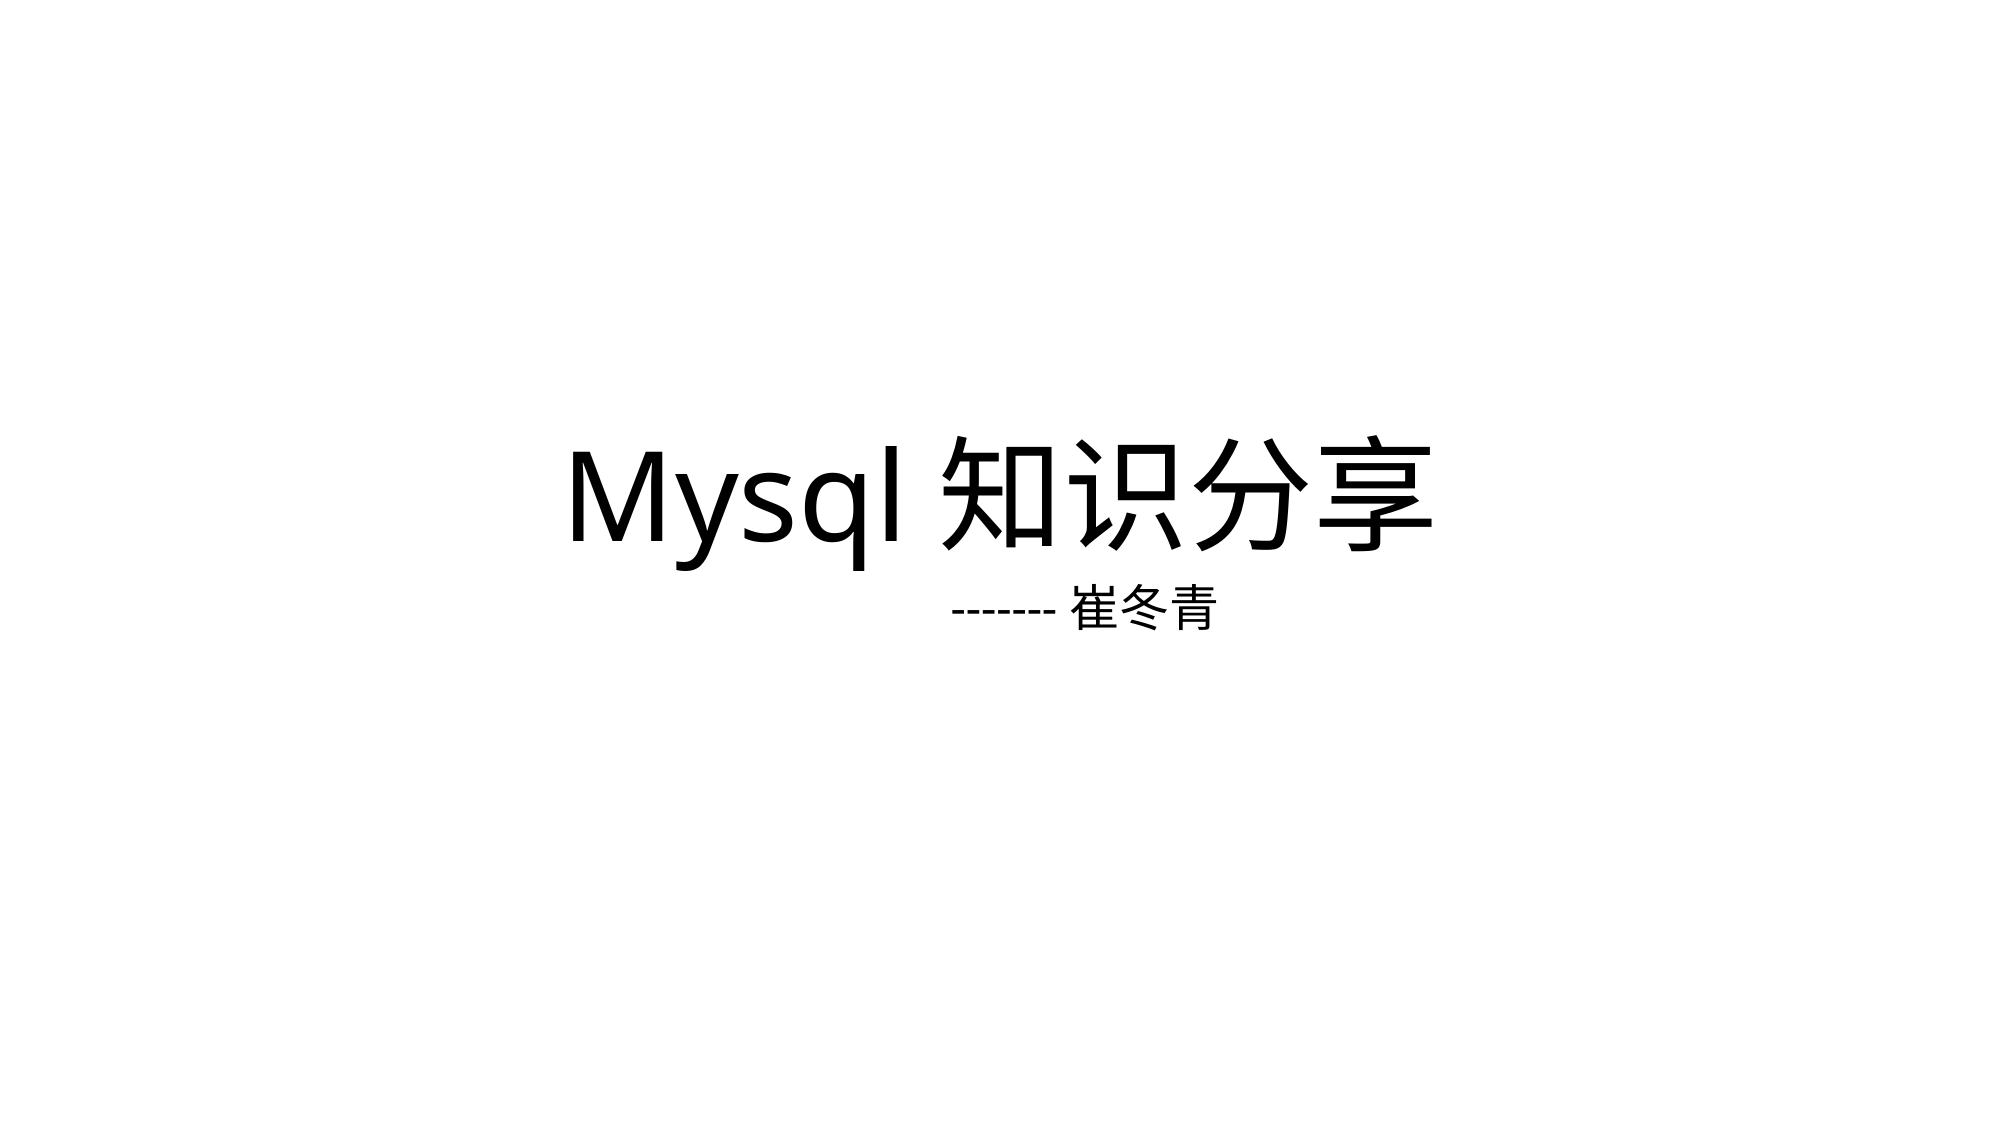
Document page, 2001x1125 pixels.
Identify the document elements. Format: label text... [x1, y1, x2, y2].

title Mysql知识分享 [249, 184, 1750, 576]
subtitle -------崔冬青 [335, 575, 1836, 848]
